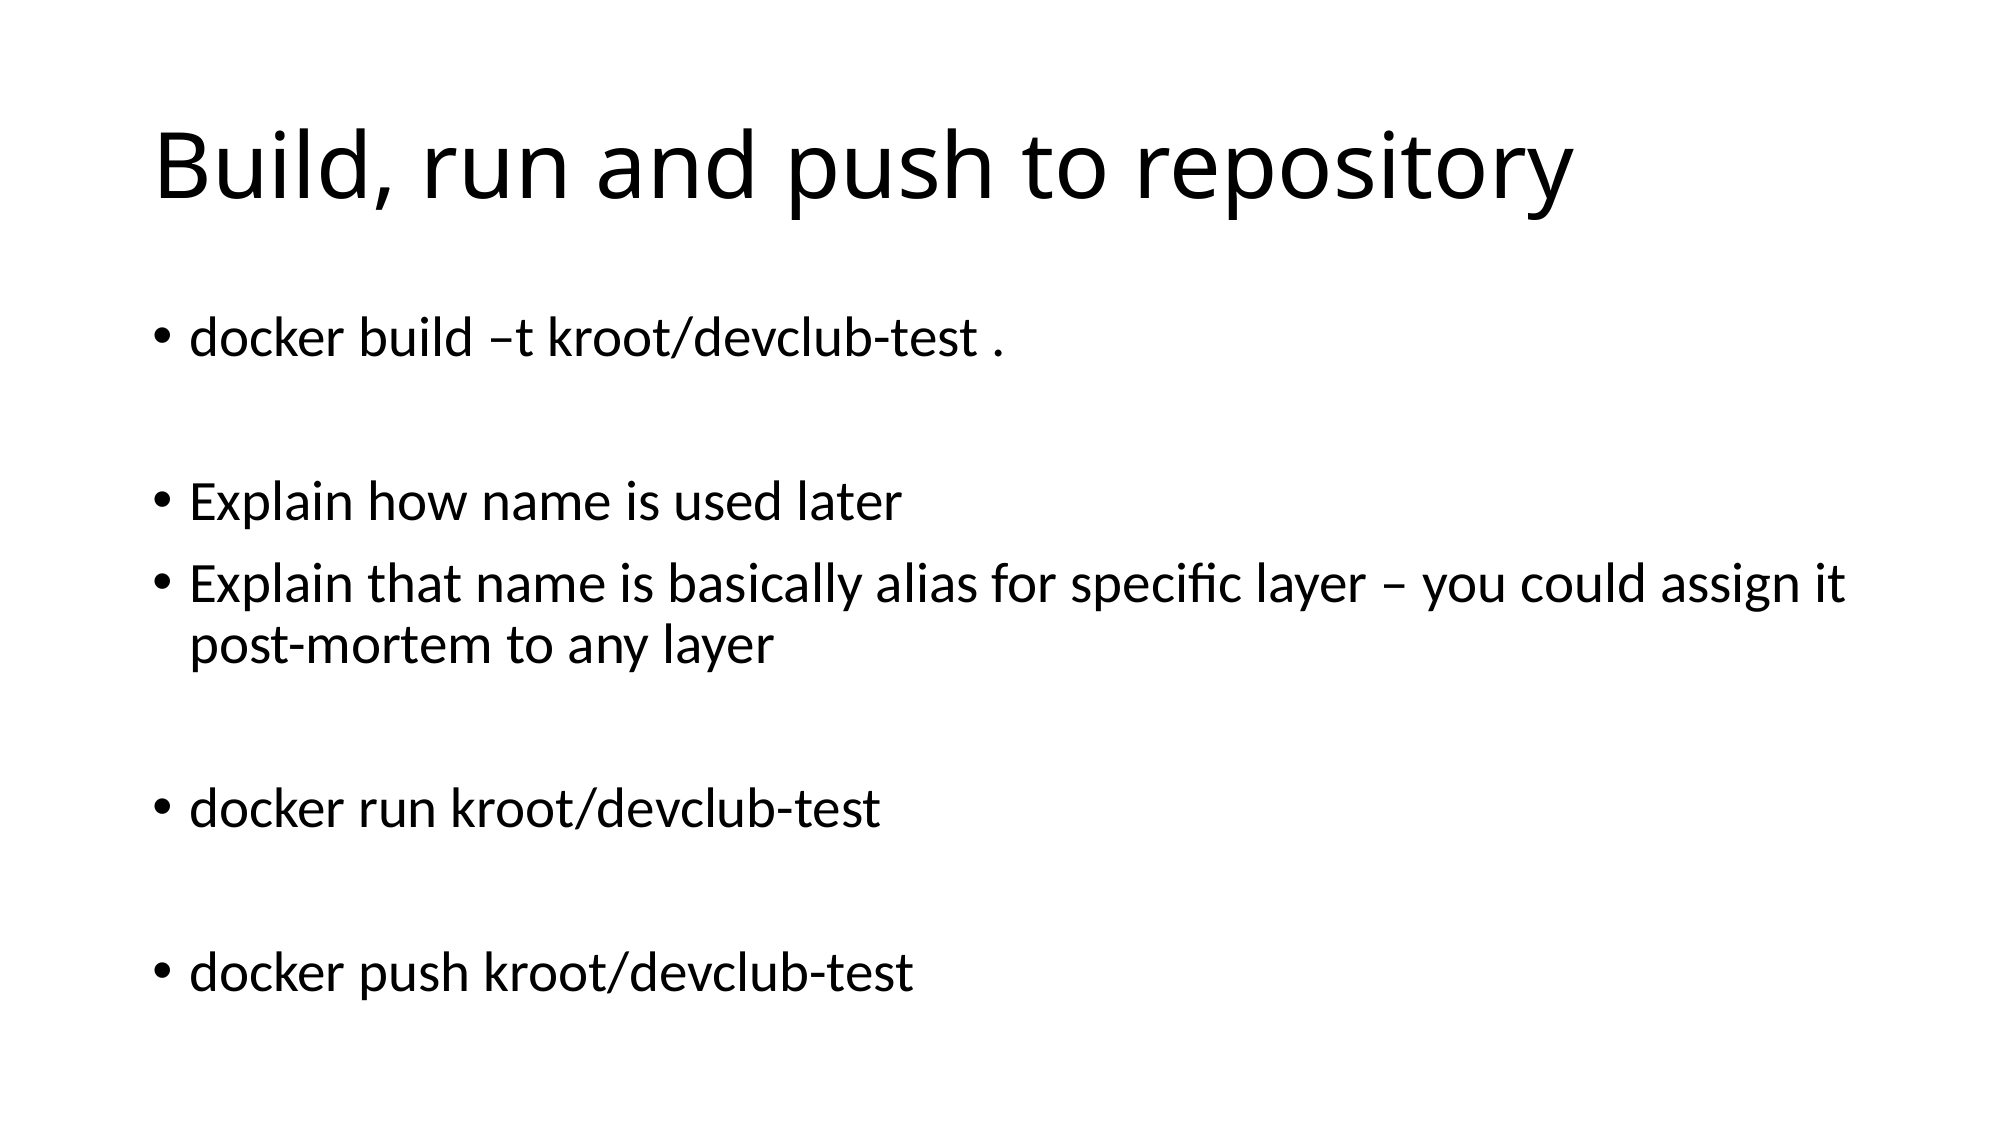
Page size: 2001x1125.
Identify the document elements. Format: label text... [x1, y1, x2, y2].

list docker build –t kroot/devclub-test . Explain how name is used later Explain that name is basically alias for specific layer – you could assign it post-mortem to any layer docker run kroot/devclub-test docker push kroot/devclub-test [137, 299, 1863, 1014]
title Build, run and push to repository [137, 59, 1863, 278]
